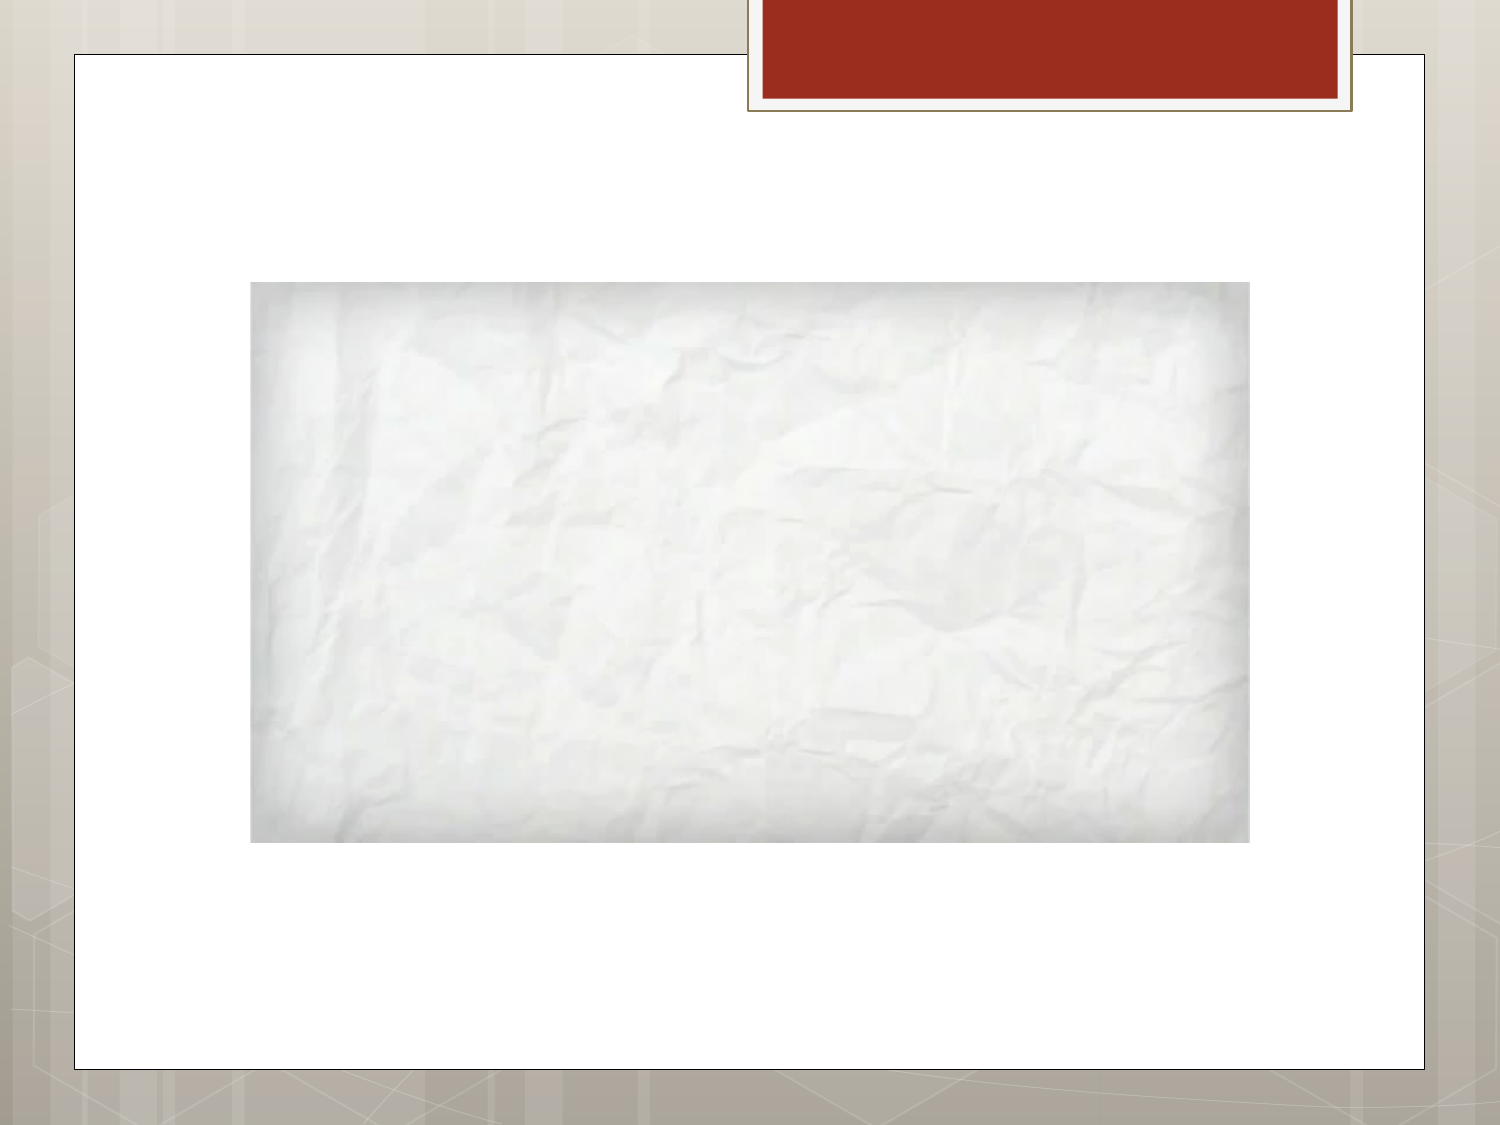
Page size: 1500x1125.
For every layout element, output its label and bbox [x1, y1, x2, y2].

text_box [249, 281, 1251, 844]
